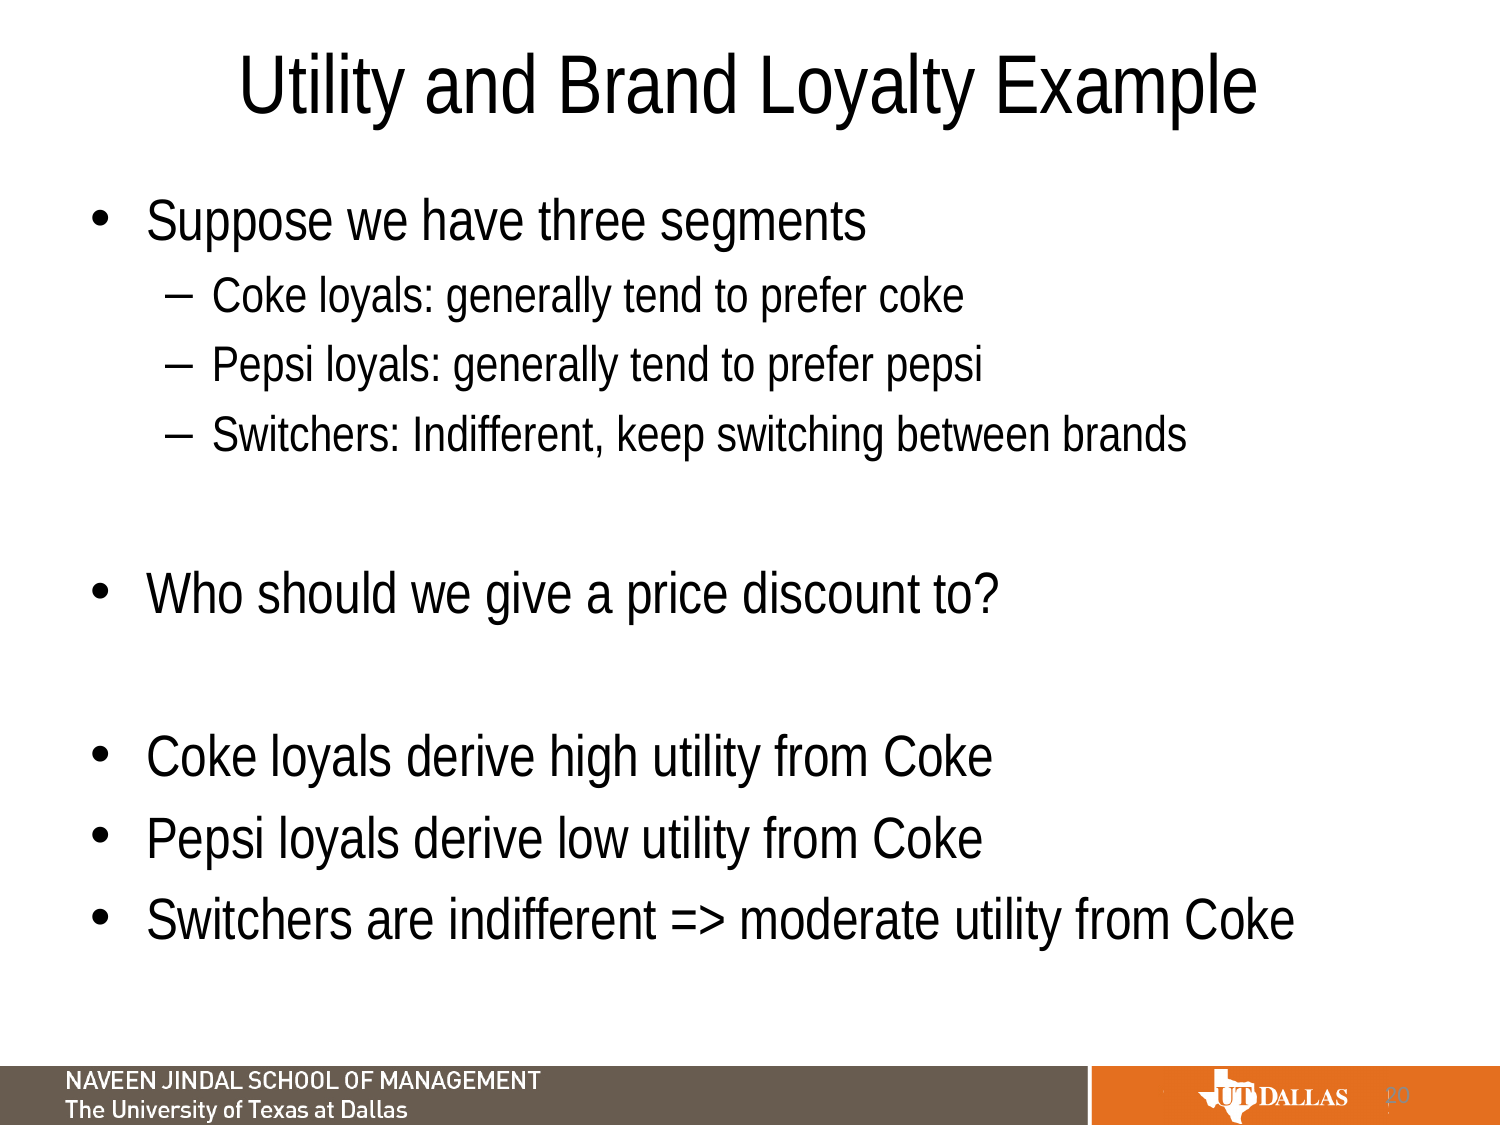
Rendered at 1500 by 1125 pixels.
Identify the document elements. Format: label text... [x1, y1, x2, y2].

title Utility and Brand Loyalty Example [75, 0, 1425, 162]
picture [0, 1066, 1500, 1125]
list Suppose we have three segments Coke loyals: generally tend to prefer coke Pepsi loyals: generally tend to prefer pepsi Switchers: Indifferent, keep switching between brands Who should we give a price discount to? Coke loyals derive high utility from Coke Pepsi loyals derive low utility from Coke Switchers are indifferent => moderate utility from Coke [75, 174, 1425, 1011]
slide_number 20 [1074, 1063, 1425, 1124]
